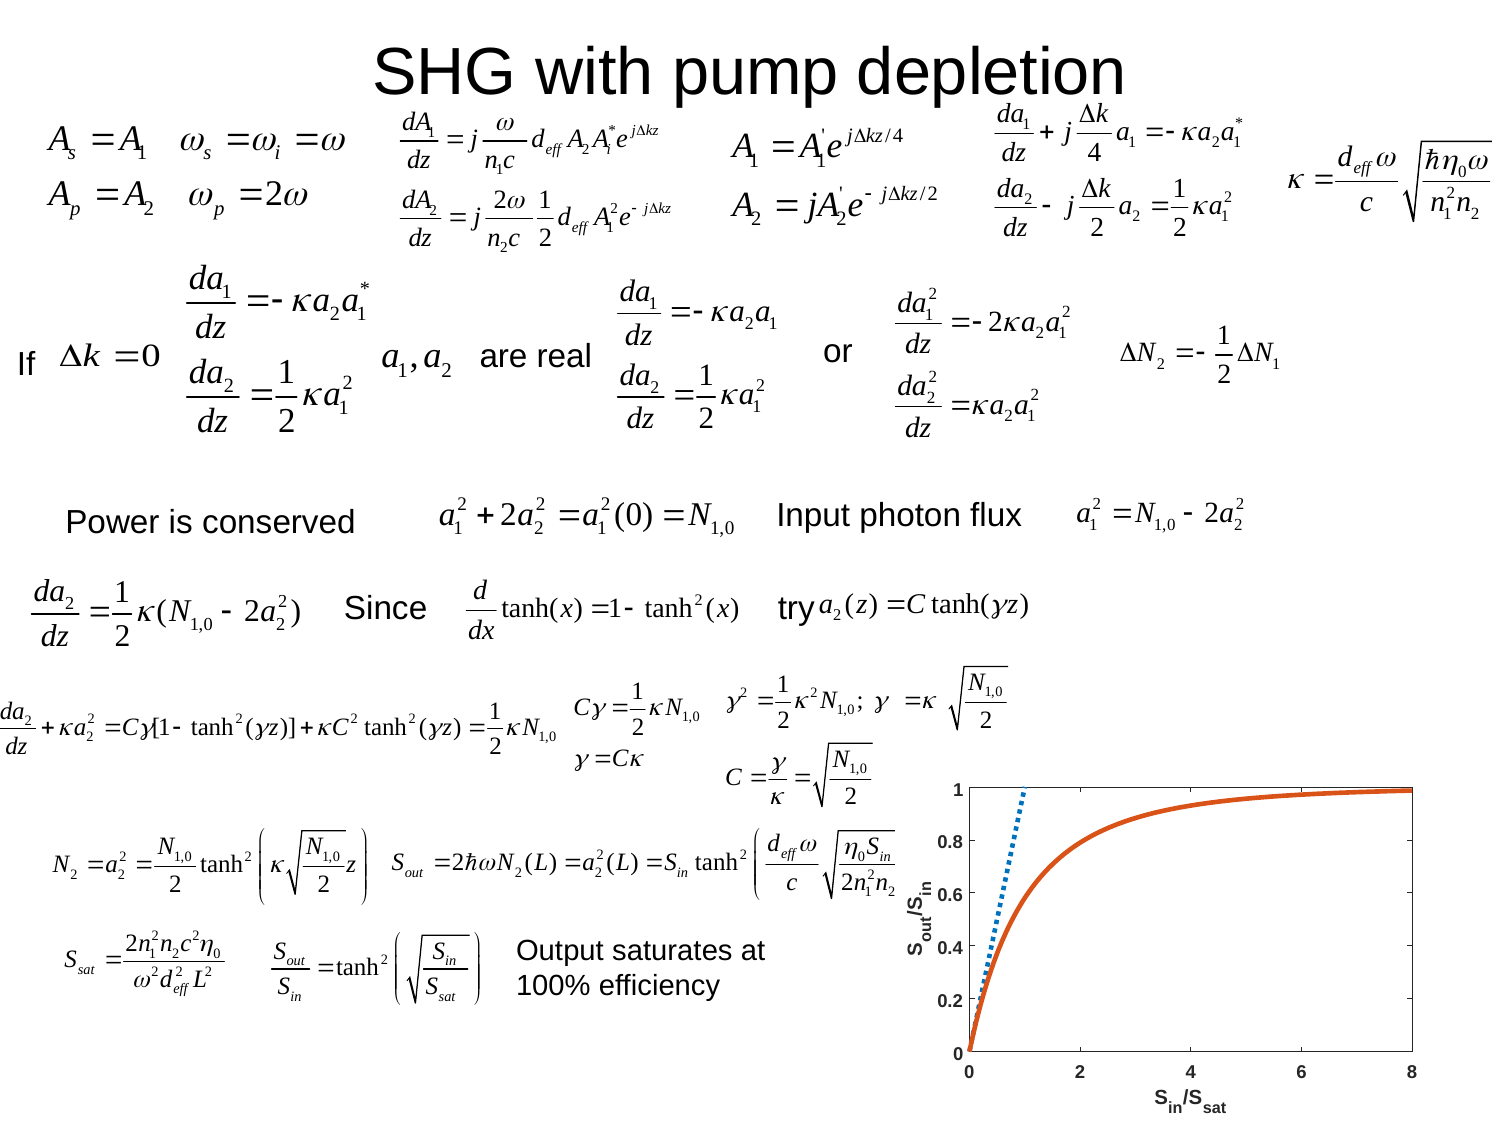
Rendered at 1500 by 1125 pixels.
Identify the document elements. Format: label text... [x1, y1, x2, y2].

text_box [319, 573, 1035, 646]
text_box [721, 661, 1015, 812]
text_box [890, 280, 1076, 444]
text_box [990, 94, 1249, 277]
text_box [395, 104, 677, 260]
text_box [1071, 490, 1251, 540]
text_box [612, 270, 786, 475]
text_box Output saturates at 100% efficiency [501, 923, 799, 1009]
title SHG with pump depletion [74, 0, 1426, 162]
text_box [39, 113, 351, 229]
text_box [25, 571, 307, 654]
text_box Power is conserved [50, 492, 381, 548]
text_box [180, 254, 376, 485]
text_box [1282, 134, 1499, 229]
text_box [1115, 317, 1284, 391]
picture [894, 759, 1467, 1116]
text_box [47, 822, 375, 911]
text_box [433, 489, 742, 546]
text_box Input photon flux [761, 486, 1038, 541]
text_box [375, 326, 607, 387]
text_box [569, 675, 704, 777]
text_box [723, 119, 944, 233]
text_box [1, 334, 167, 391]
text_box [0, 695, 564, 761]
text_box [59, 923, 230, 1002]
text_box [387, 822, 889, 907]
text_box or [808, 321, 868, 377]
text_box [267, 927, 487, 1011]
